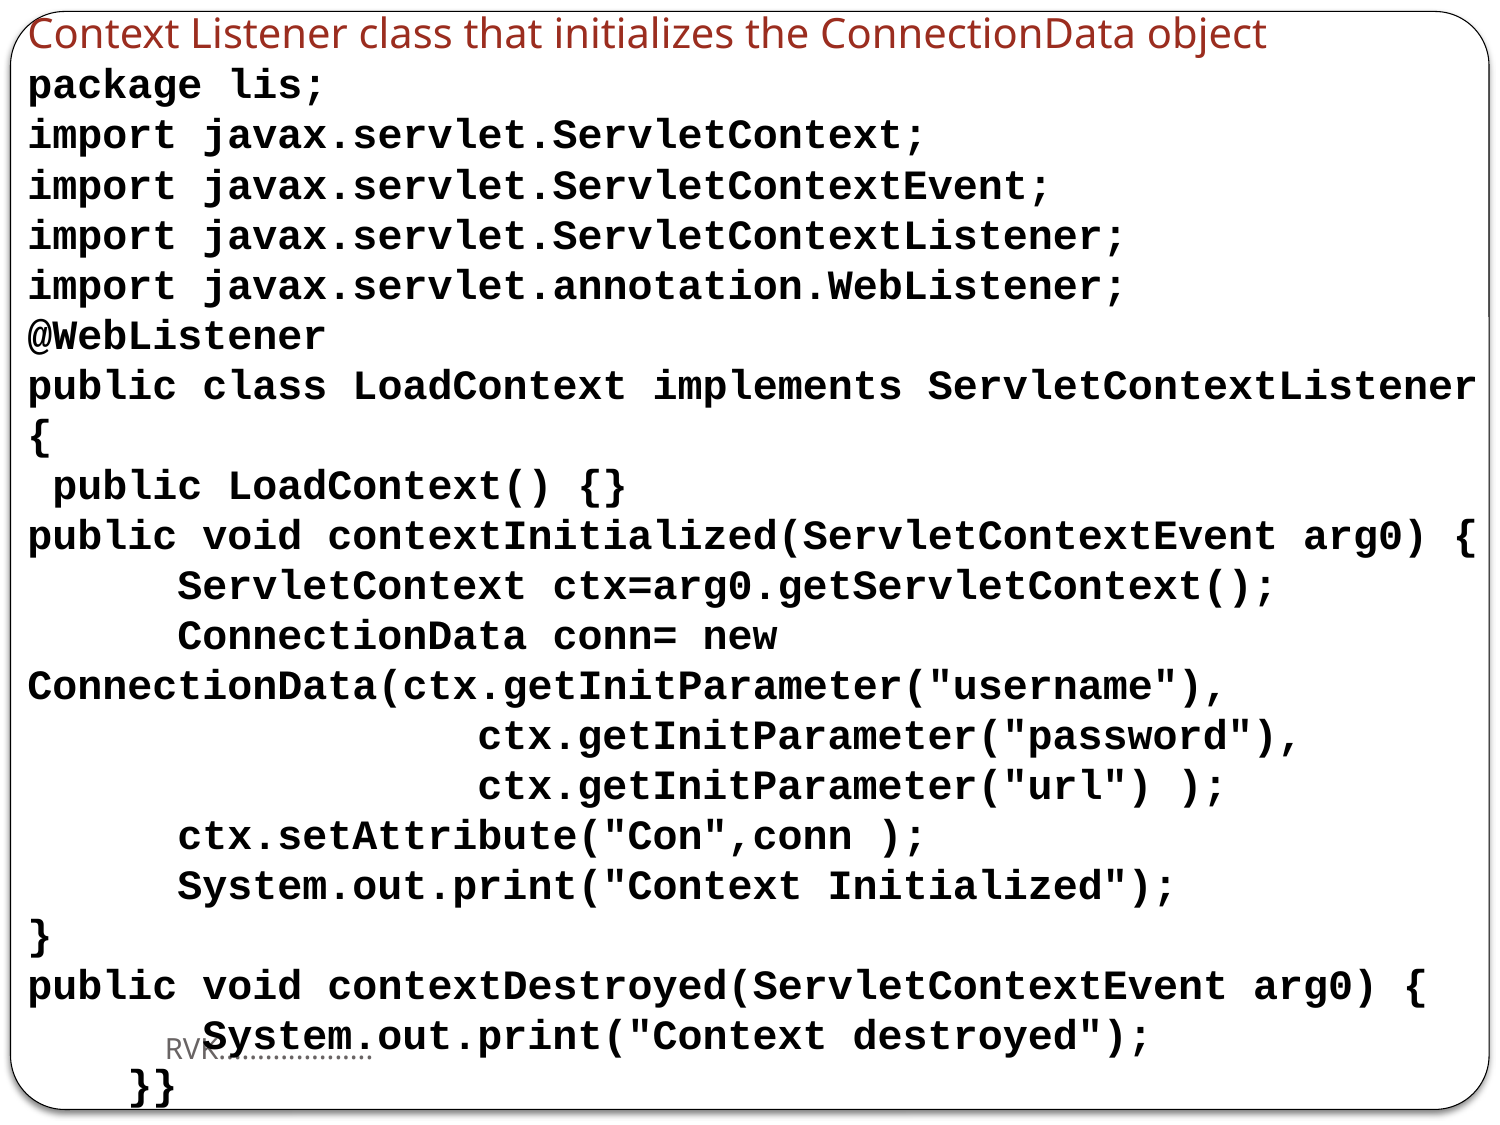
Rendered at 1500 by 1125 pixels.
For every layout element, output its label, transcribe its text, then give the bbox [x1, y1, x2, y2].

text_box Context Listener class that initializes the ConnectionData object package lis; import javax.servlet.ServletContext; import javax.servlet.ServletContextEvent; import javax.servlet.ServletContextListener; import javax.servlet.annotation.WebListener; @WebListener public class LoadContext implements ServletContextListener { public LoadContext() {} public void contextInitialized(ServletContextEvent arg0) { ServletContext ctx=arg0.getServletContext(); ConnectionData conn= new ConnectionData(ctx.getInitParameter("username"), ctx.getInitParameter("password"), ctx.getInitParameter("url") ); ctx.setAttribute("Con",conn ); System.out.print("Context Initialized"); } public void contextDestroyed(ServletContextEvent arg0) { System.out.print("Context destroyed"); }} [12, 0, 1500, 1116]
